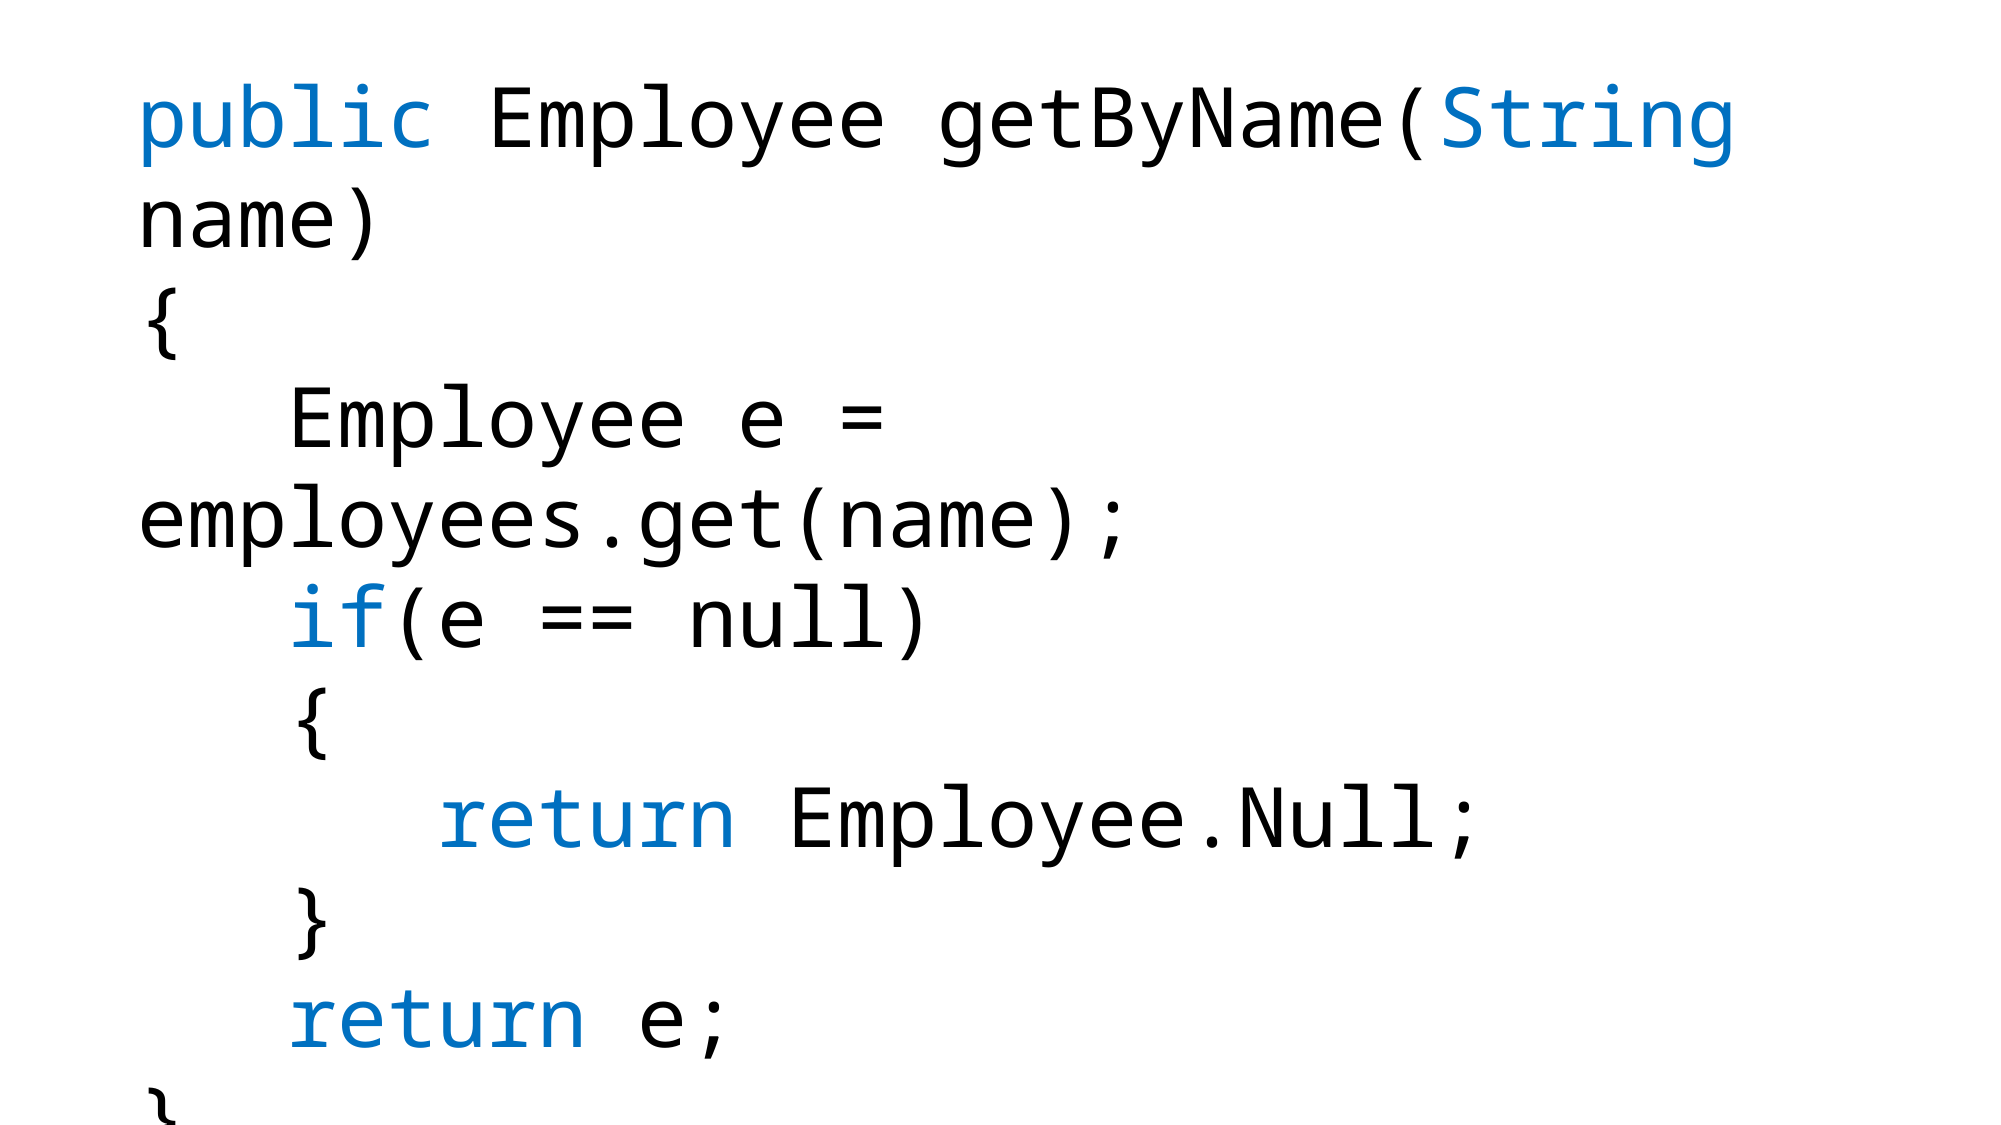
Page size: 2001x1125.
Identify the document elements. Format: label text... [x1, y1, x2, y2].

text_box public Employee getByName(String name) { Employee e = employees.get(name); if(e == null) { return Employee.Null; } return e; } [122, 56, 1944, 1125]
